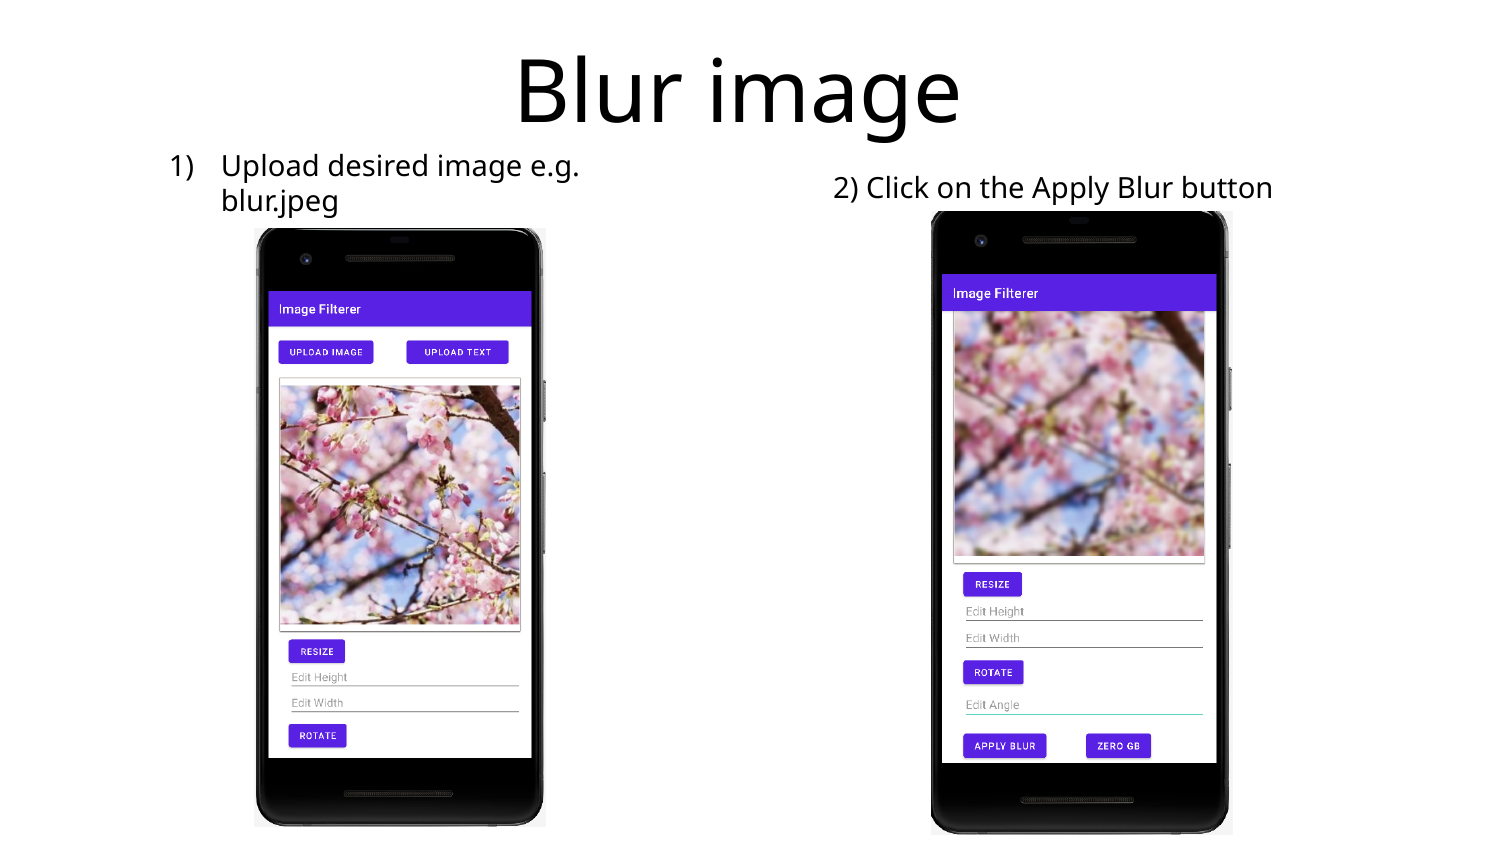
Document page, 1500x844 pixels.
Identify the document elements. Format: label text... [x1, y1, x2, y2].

picture [930, 211, 1233, 835]
text_box Upload desired image e.g. blur.jpeg [130, 132, 623, 233]
picture [254, 227, 547, 827]
text_box 2) Click on the Apply Blur button [818, 154, 1311, 220]
title Blur image [39, 18, 1438, 155]
